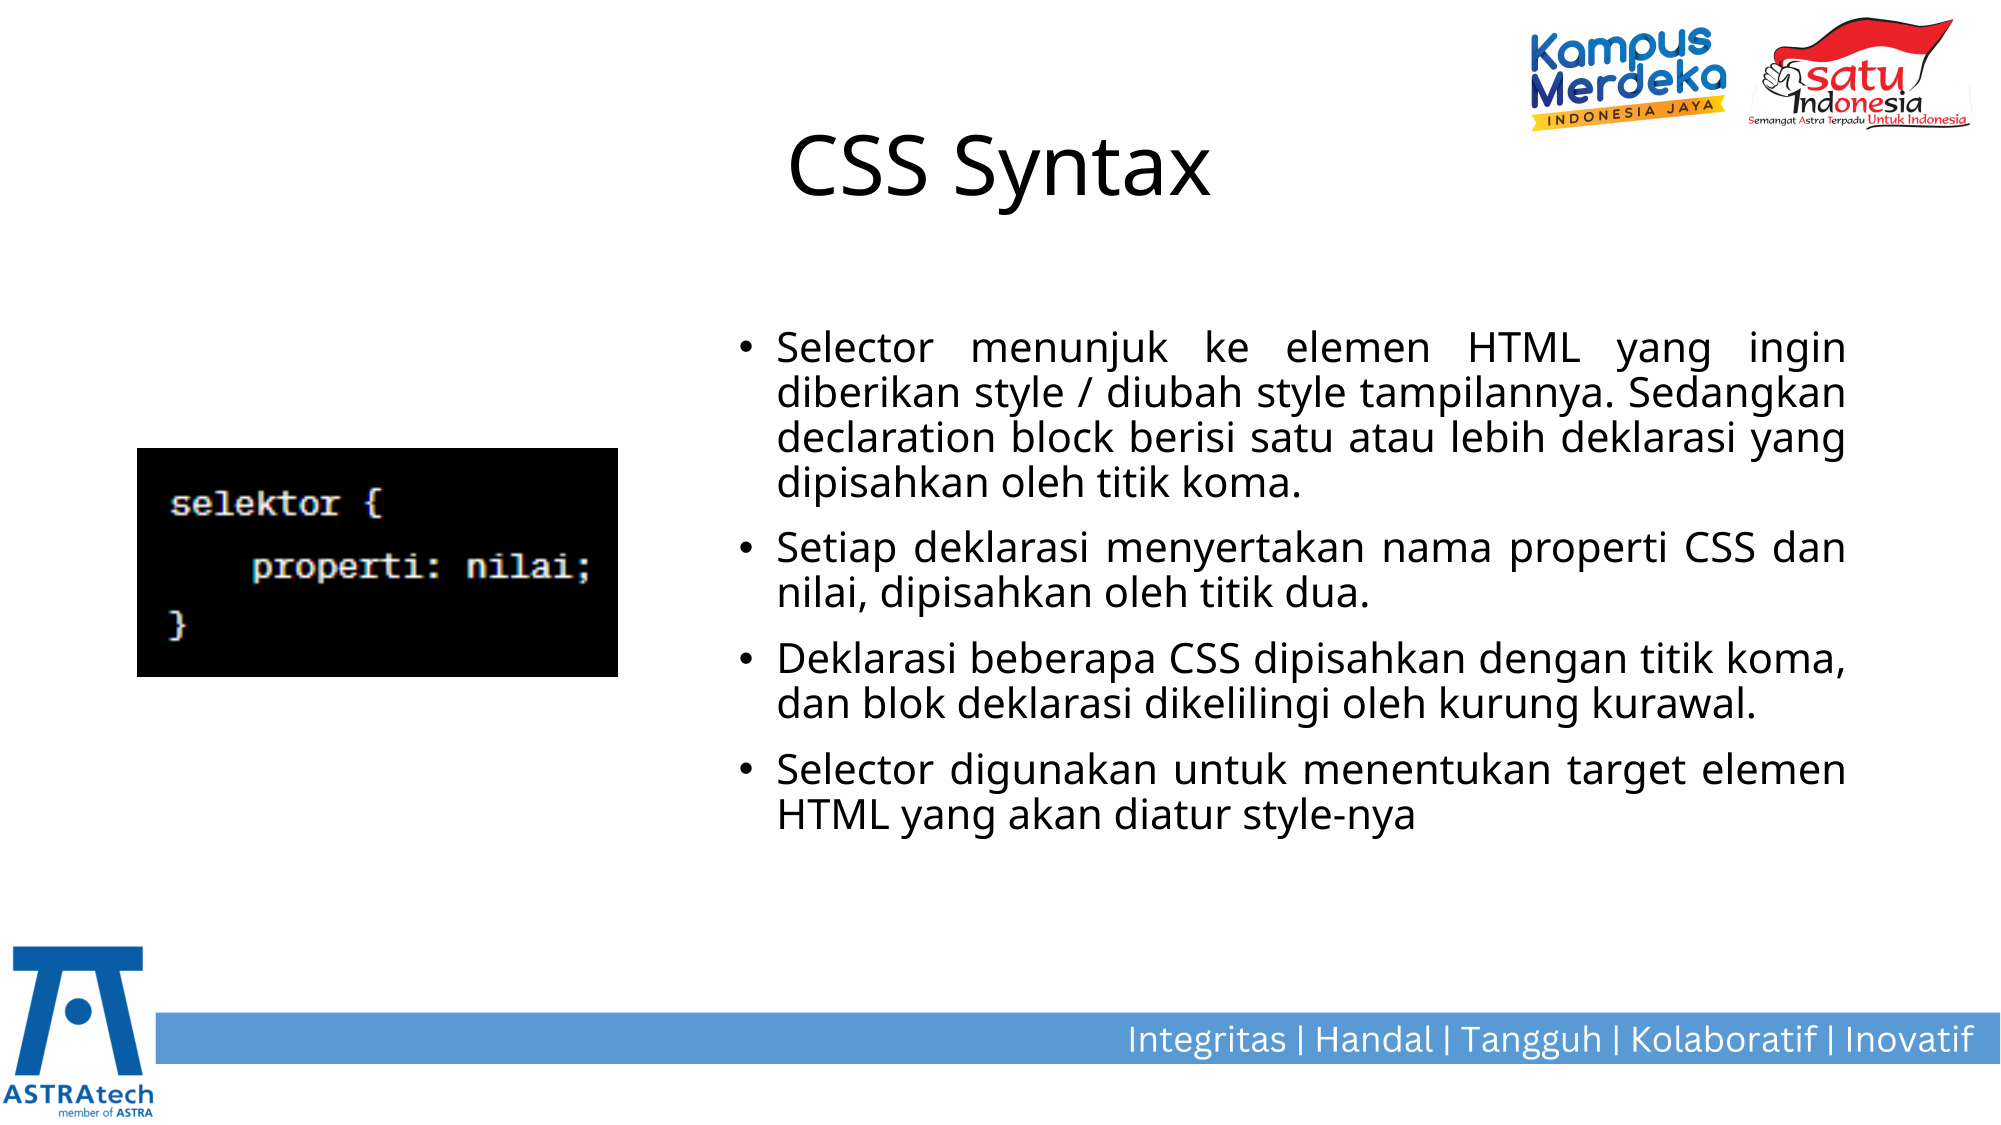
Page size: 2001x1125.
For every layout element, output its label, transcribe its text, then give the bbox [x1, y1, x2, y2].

title CSS Syntax [137, 59, 1863, 278]
picture [0, 0, 2001, 1125]
list Selector menunjuk ke elemen HTML yang ingin diberikan style / diubah style tampilannya. Sedangkan declaration block berisi satu atau lebih deklarasi yang dipisahkan oleh titik koma. Setiap deklarasi menyertakan nama properti CSS dan nilai, dipisahkan oleh titik dua. Deklarasi beberapa CSS dipisahkan dengan titik koma, dan blok deklarasi dikelilingi oleh kurung kurawal. Selector digunakan untuk menentukan target elemen HTML yang akan diatur style-nya [723, 318, 1863, 807]
